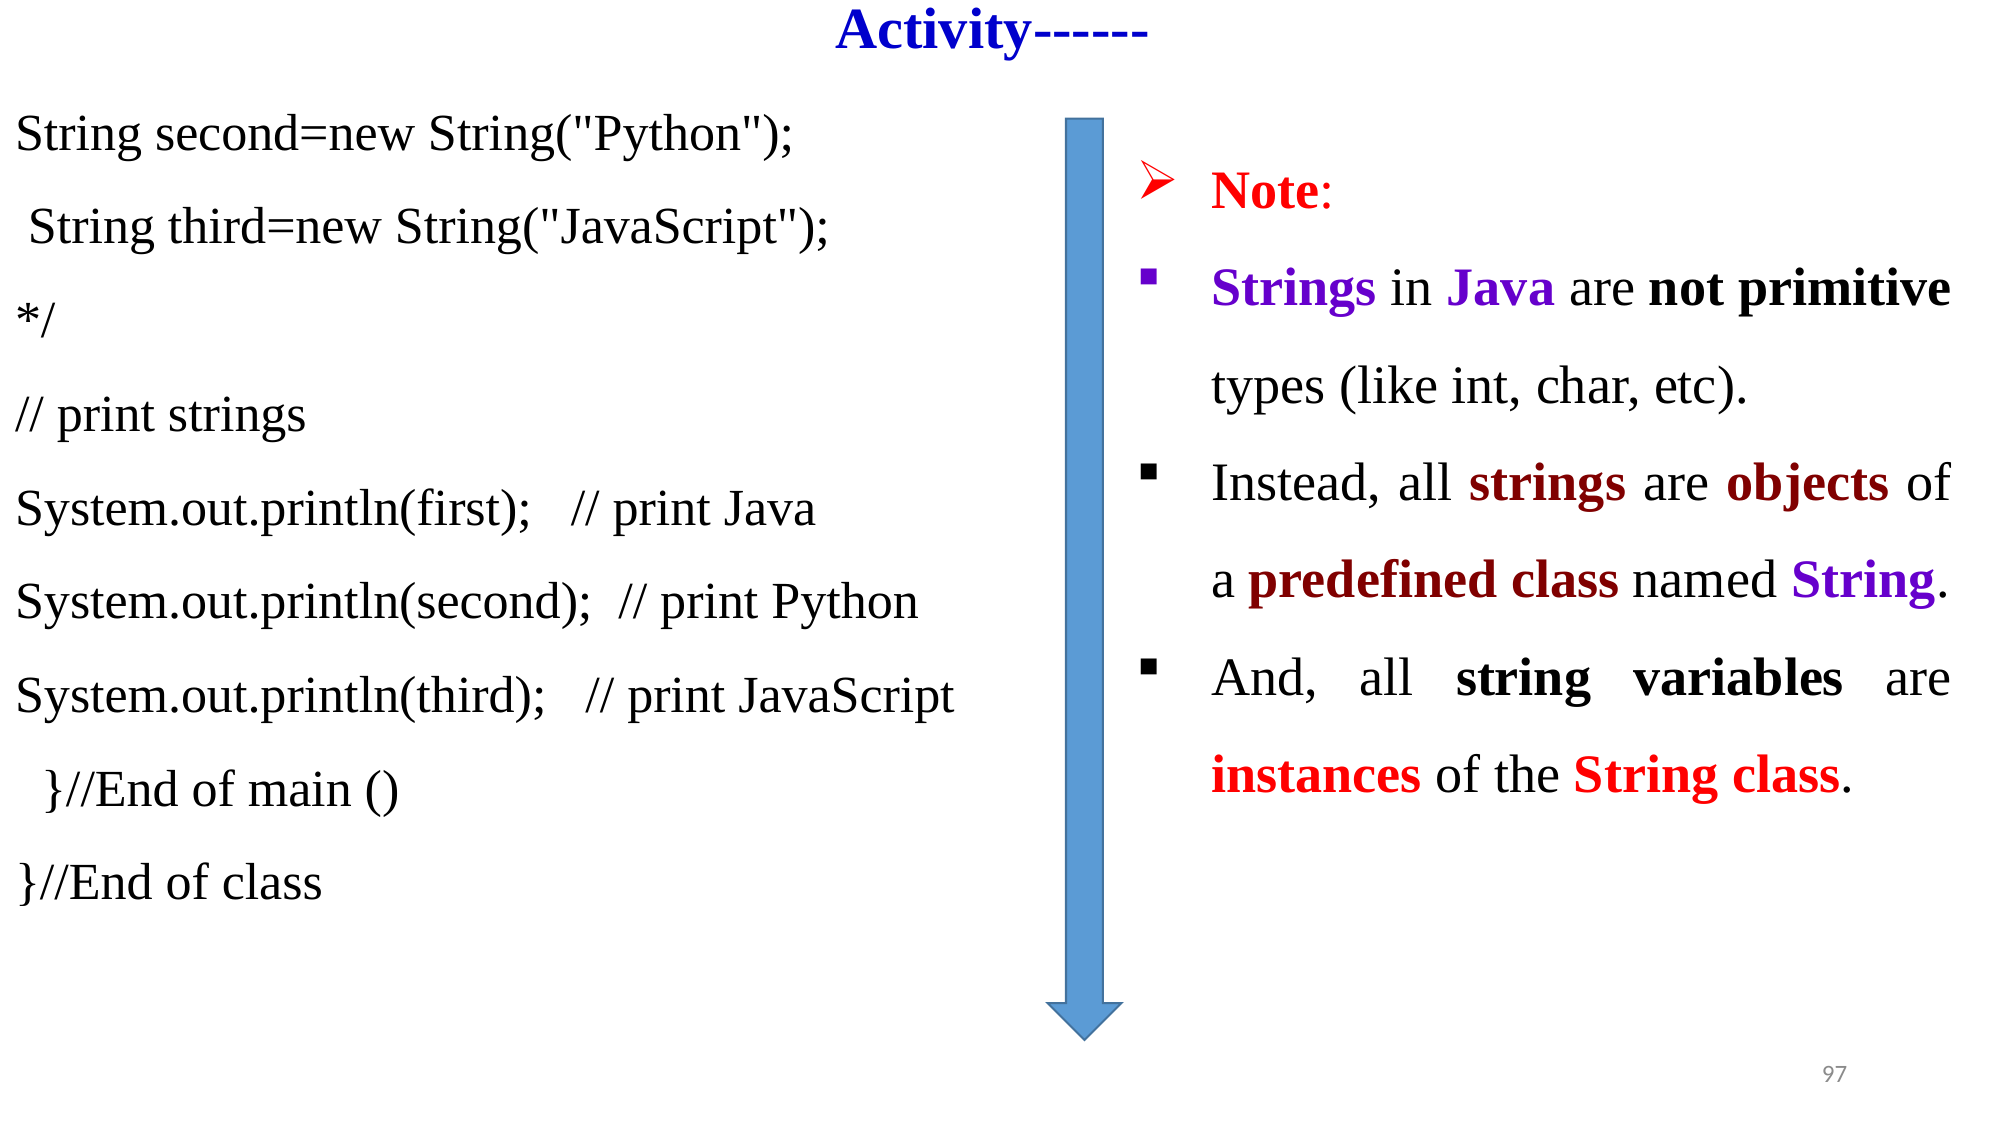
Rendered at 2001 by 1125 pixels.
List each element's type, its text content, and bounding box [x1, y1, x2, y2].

text_box Note: Strings in Java are not primitive types (like int, char, etc). Instead, all strings are objects of a predefined class named String. And, all string variables are instances of the String class. [1121, 114, 1967, 909]
slide_number 97 [1412, 1042, 1863, 1103]
list String second=new String("Python"); String third=new String("JavaScript"); */ // print strings System.out.println(first); // print Java System.out.println(second); // print Python System.out.println(third); // print JavaScript }//End of main () }//End of class [0, 59, 2000, 1081]
title Activity------ [137, 0, 1863, 59]
text_box [1045, 117, 1124, 1042]
